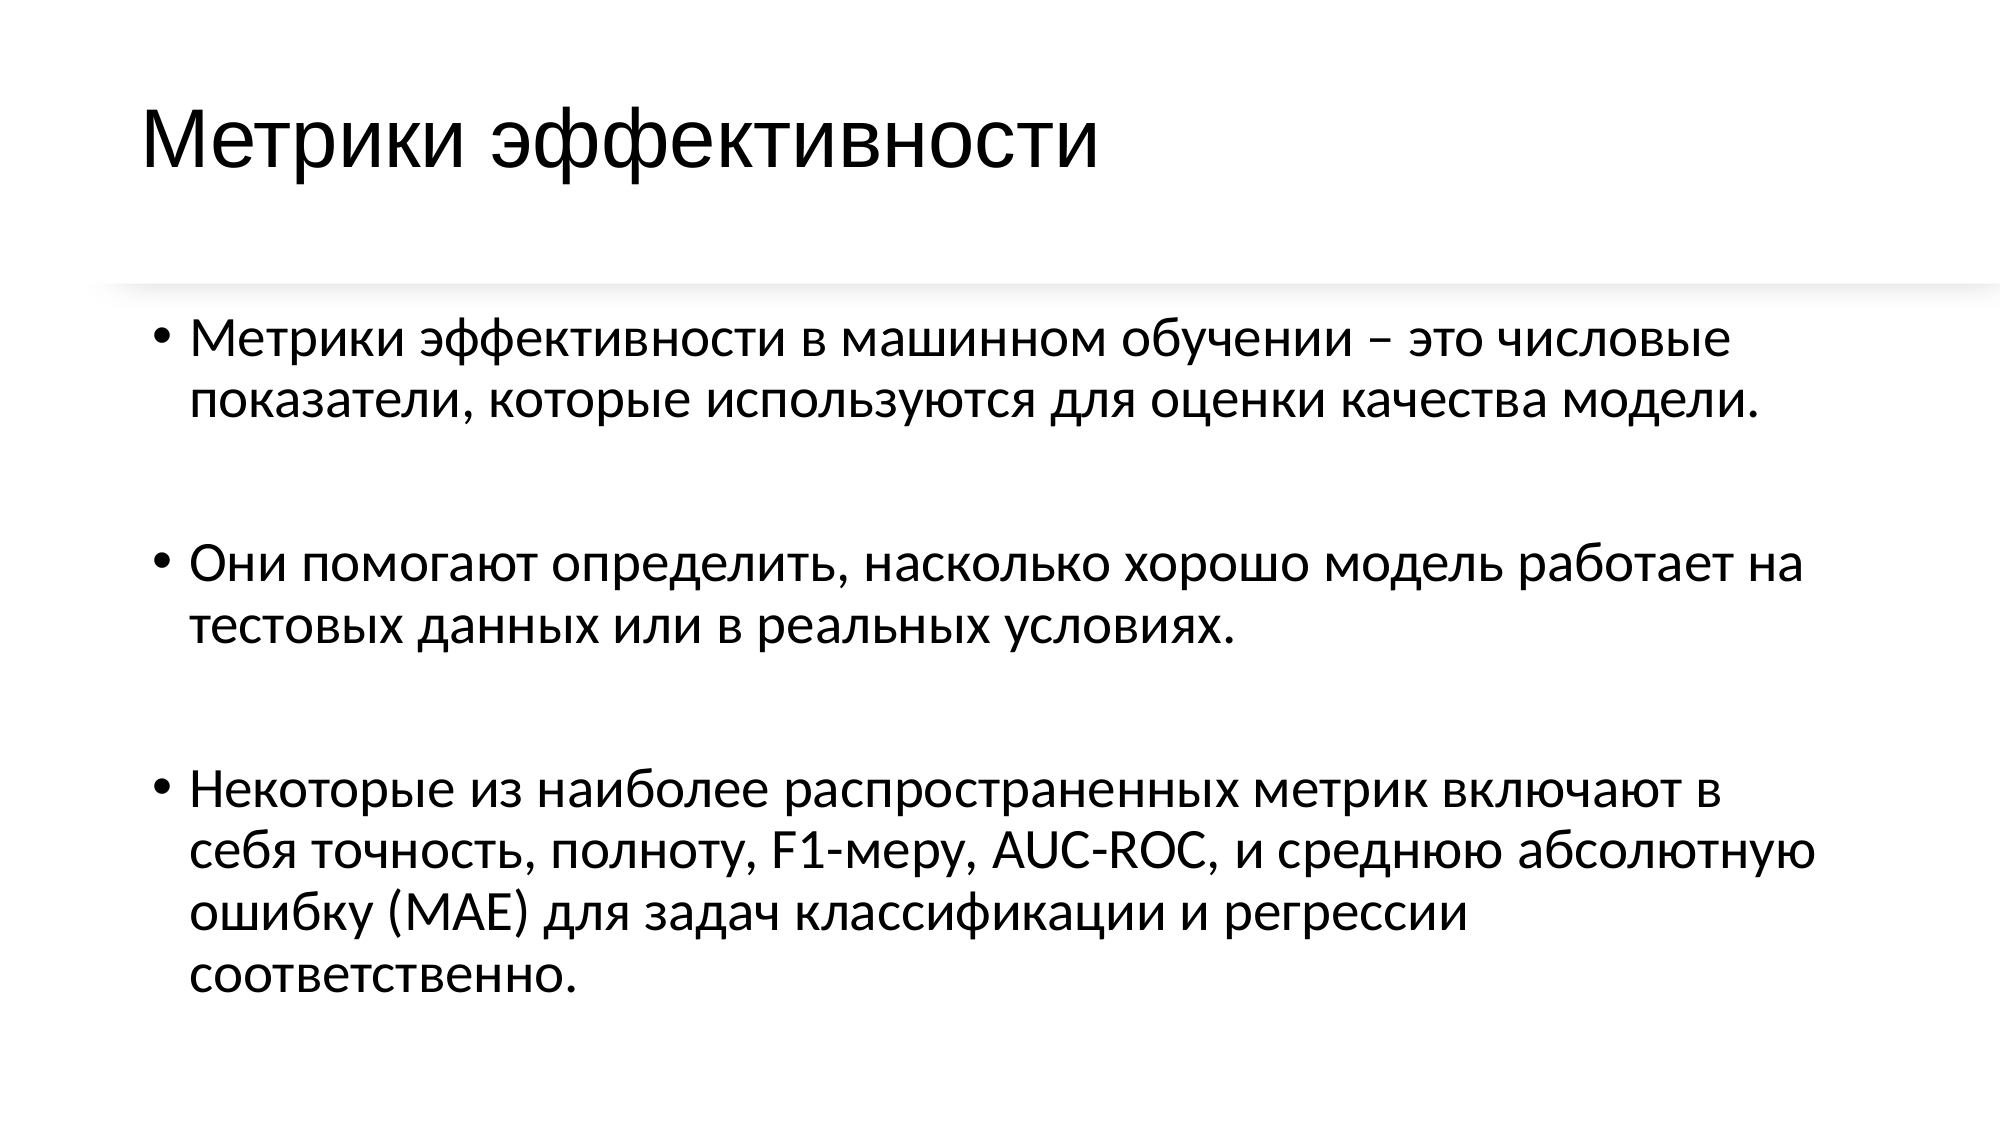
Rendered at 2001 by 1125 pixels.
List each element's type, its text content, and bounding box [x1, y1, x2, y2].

title Метрики эффективности [124, 39, 1891, 241]
list Метрики эффективности в машинном обучении – это числовые показатели, которые используются для оценки качества модели. Они помогают определить, насколько хорошо модель работает на тестовых данных или в реальных условиях. Некоторые из наиболее распространенных метрик включают в себя точность, полноту, F1-меру, AUC-ROC, и среднюю абсолютную ошибку (MAE) для задач классификации и регрессии соответственно. [137, 299, 1838, 1014]
text_box [0, 285, 2000, 1125]
text_box [0, 0, 2000, 285]
